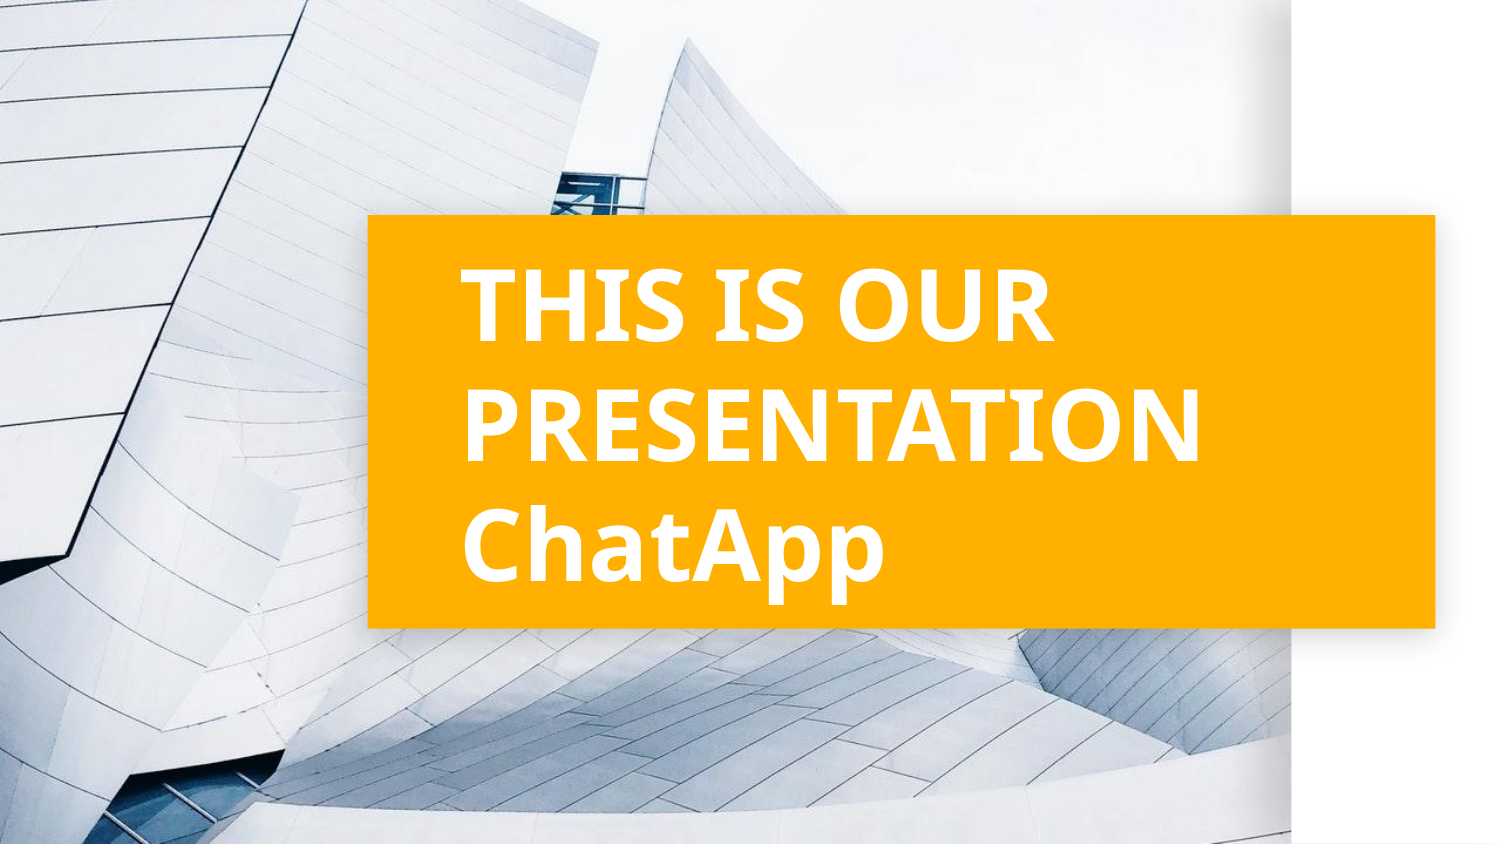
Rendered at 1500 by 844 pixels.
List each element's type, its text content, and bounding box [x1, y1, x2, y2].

title THIS IS OUR PRESENTATION ChatApp [444, 215, 1343, 629]
picture [0, 0, 1291, 844]
